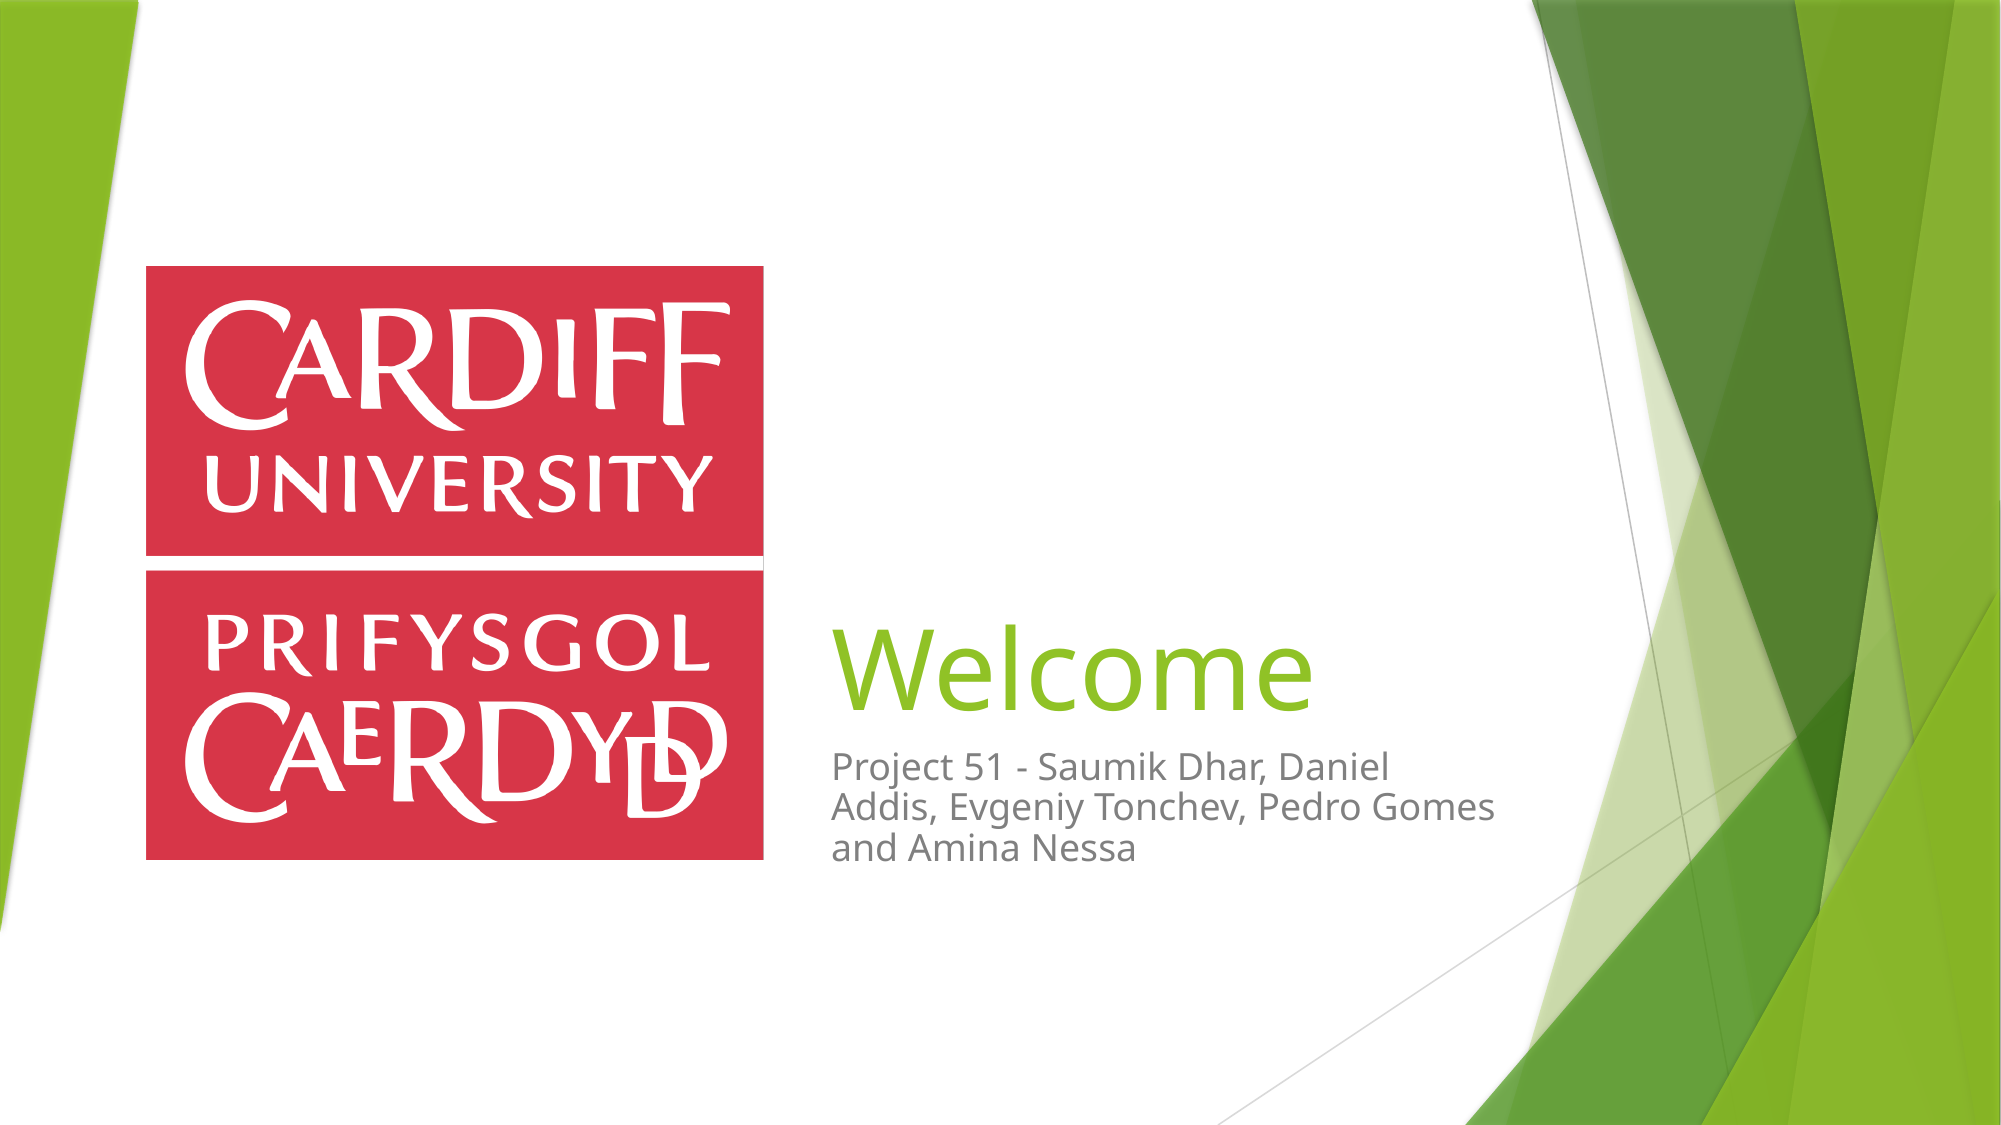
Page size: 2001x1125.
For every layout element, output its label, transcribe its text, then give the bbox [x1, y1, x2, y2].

text_box [0, 1, 140, 933]
subtitle Project 51 - Saumik Dhar, Daniel Addis, Evgeniy Tonchev, Pedro Gomes and Amina Nessa [816, 740, 1522, 884]
picture [145, 266, 764, 861]
title Welcome [816, 207, 1522, 740]
